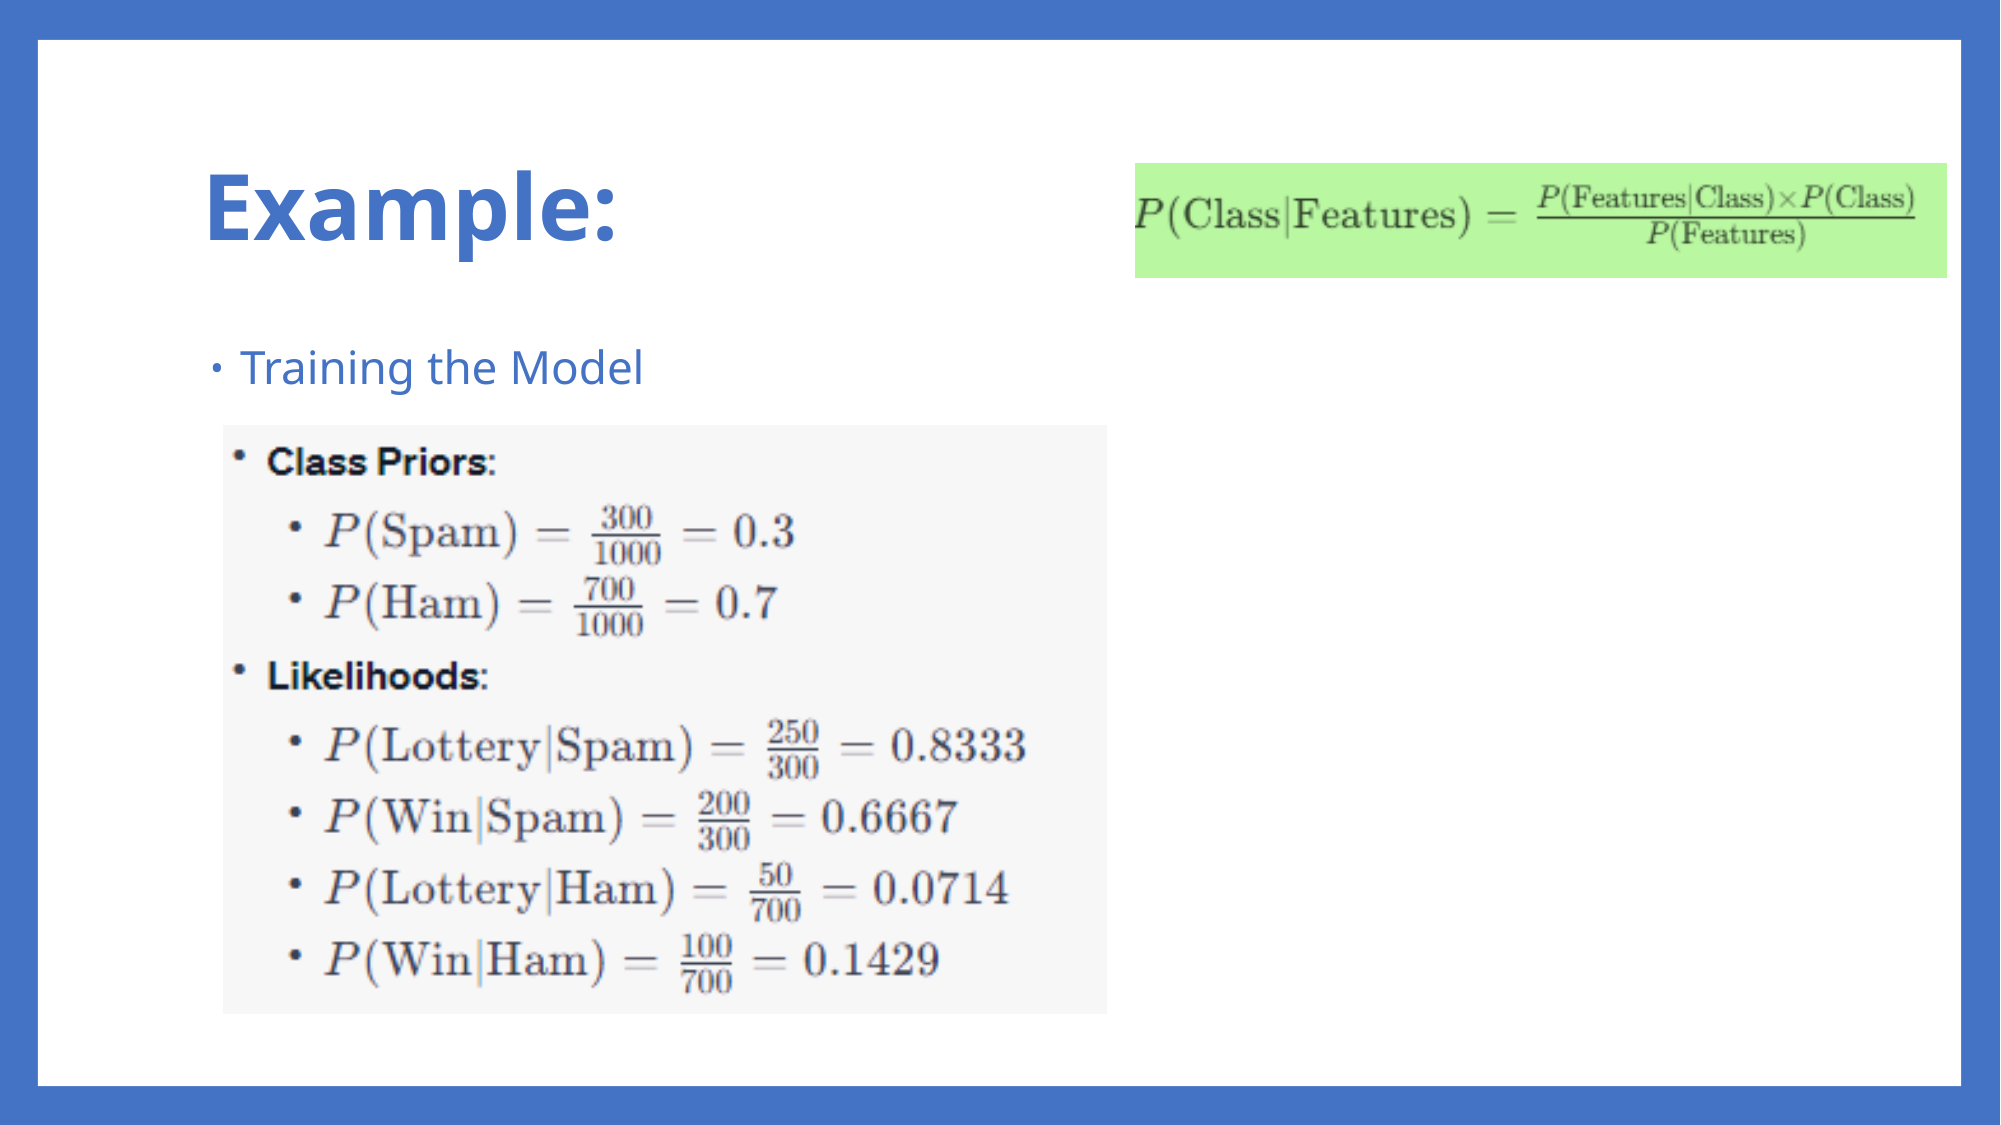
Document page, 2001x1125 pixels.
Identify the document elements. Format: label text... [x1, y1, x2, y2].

title Example: [187, 99, 1808, 323]
list Training the Model [187, 337, 1808, 1000]
picture [222, 424, 1107, 1014]
picture [1135, 163, 1947, 278]
